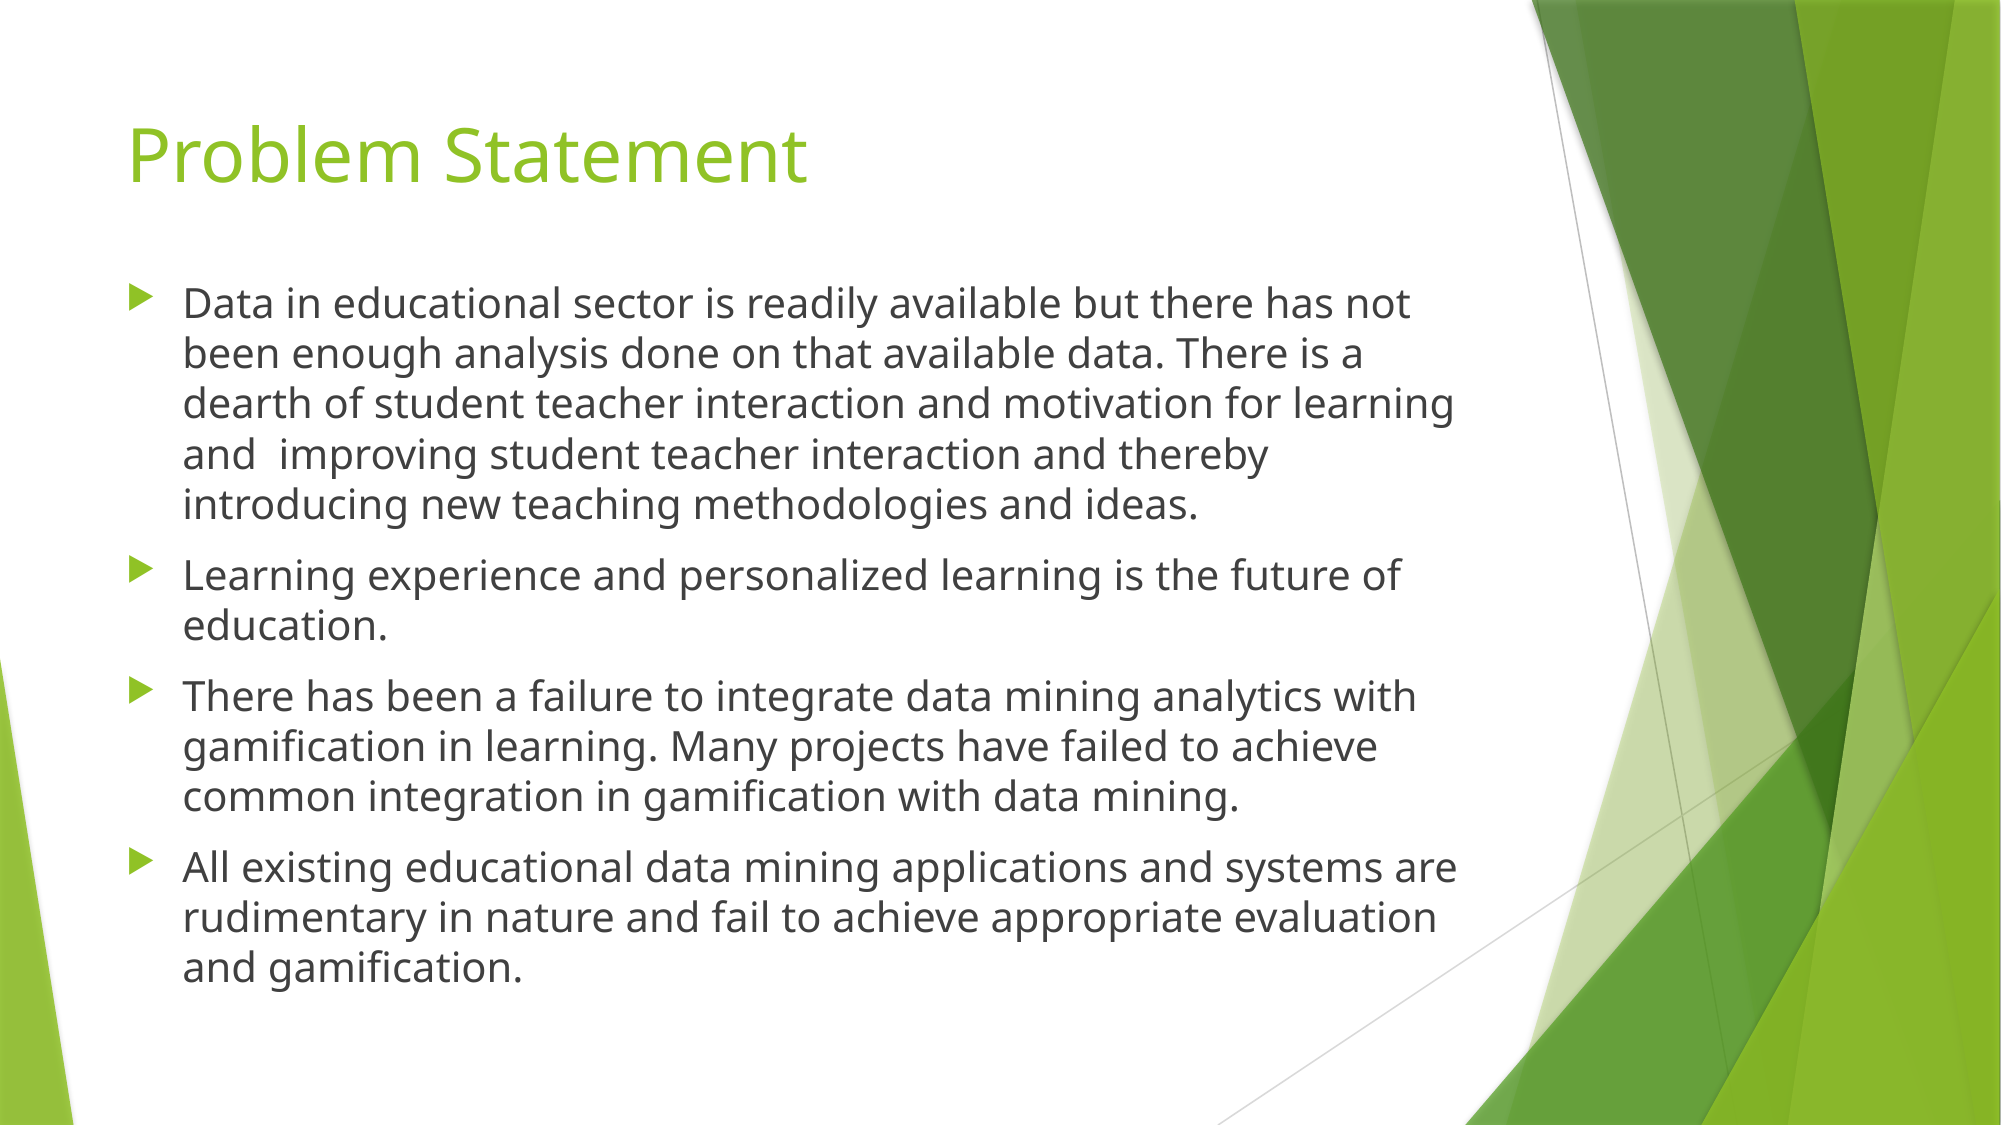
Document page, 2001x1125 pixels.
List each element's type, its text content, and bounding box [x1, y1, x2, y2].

title Problem Statement [111, 99, 1522, 240]
list Data in educational sector is readily available but there has not been enough analysis done on that available data. There is a dearth of student teacher interaction and motivation for learning and improving student teacher interaction and thereby introducing new teaching methodologies and ideas. Learning experience and personalized learning is the future of education. There has been a failure to integrate data mining analytics with gamification in learning. Many projects have failed to achieve common integration in gamification with data mining. All existing educational data mining applications and systems are rudimentary in nature and fail to achieve appropriate evaluation and gamification. [111, 269, 1522, 1067]
